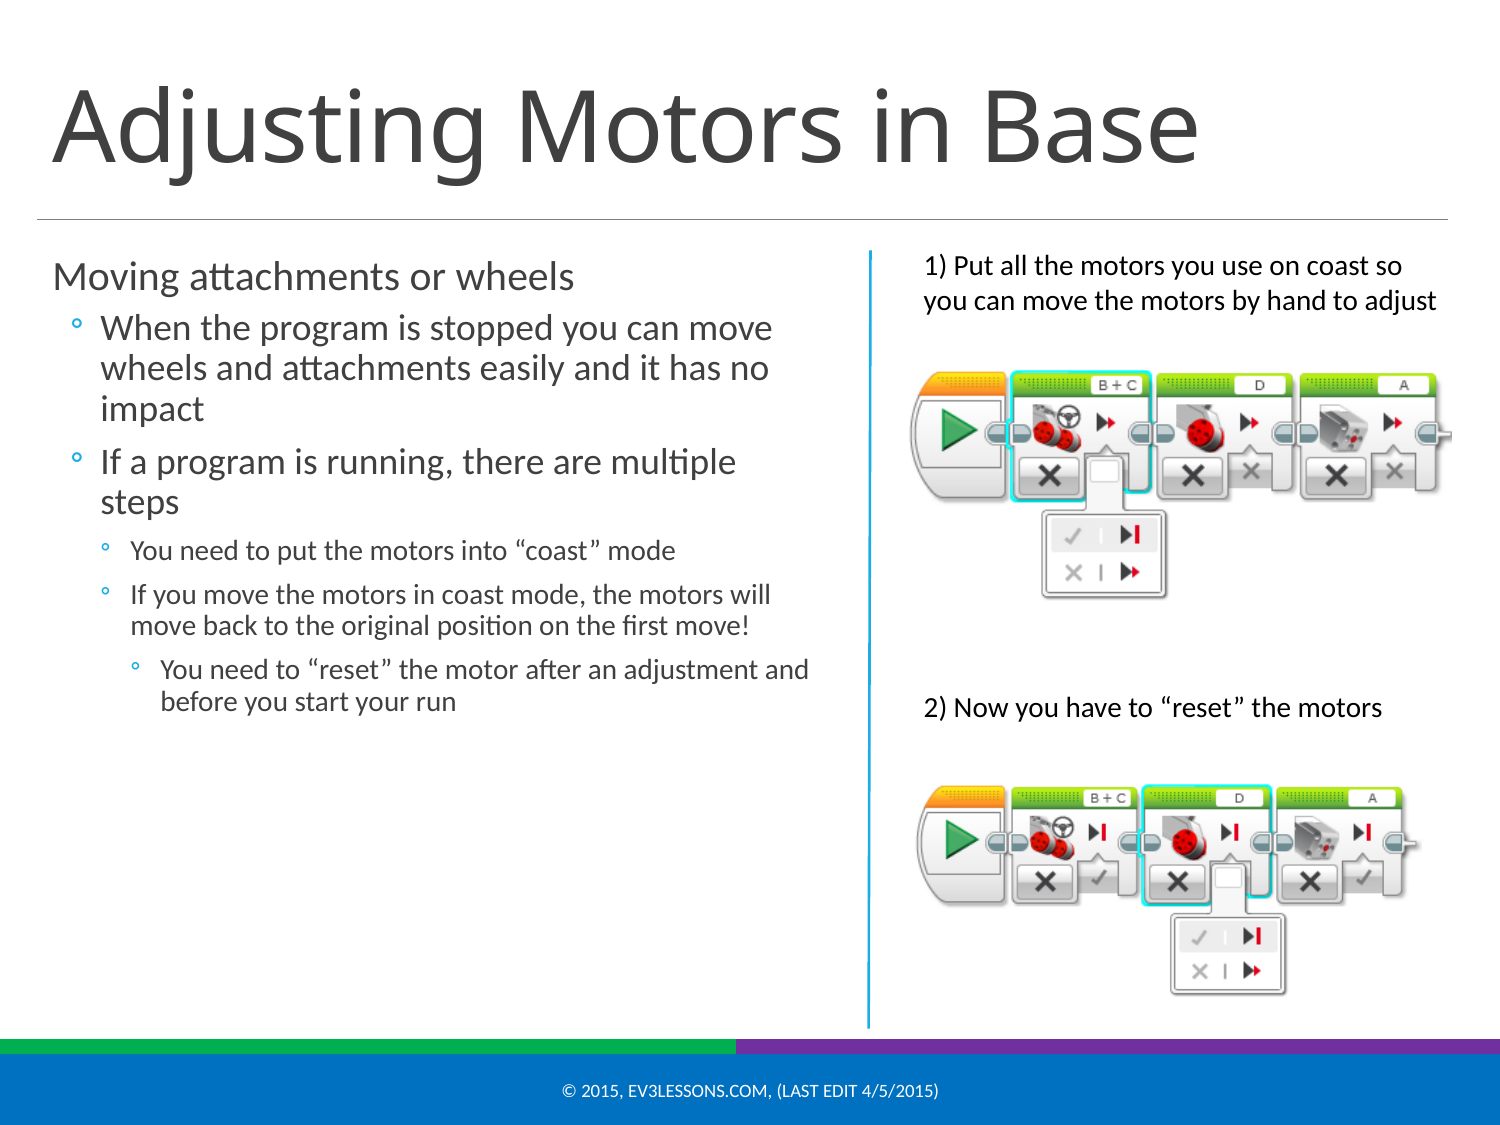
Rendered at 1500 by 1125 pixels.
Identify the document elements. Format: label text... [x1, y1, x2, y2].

footer © 2015, EV3Lessons.com, (last edit 4/5/2015) [453, 1059, 1047, 1120]
picture [908, 774, 1422, 1006]
text_box 1) Put all the motors you use on coast so you can move the motors by hand to adjust [908, 239, 1452, 350]
picture [908, 351, 1453, 613]
list Moving attachments or wheels When the program is stopped you can move wheels and attachments easily and it has no impact If a program is running, there are multiple steps You need to put the motors into “coast” mode If you move the motors in coast mode, the motors will move back to the original position on the first move! You need to “reset” the motor after an adjustment and before you start your run [37, 246, 814, 1011]
text_box 2) Now you have to “reset” the motors [908, 680, 1452, 731]
title Adjusting Motors in Base [37, 47, 1448, 191]
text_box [868, 249, 872, 1030]
